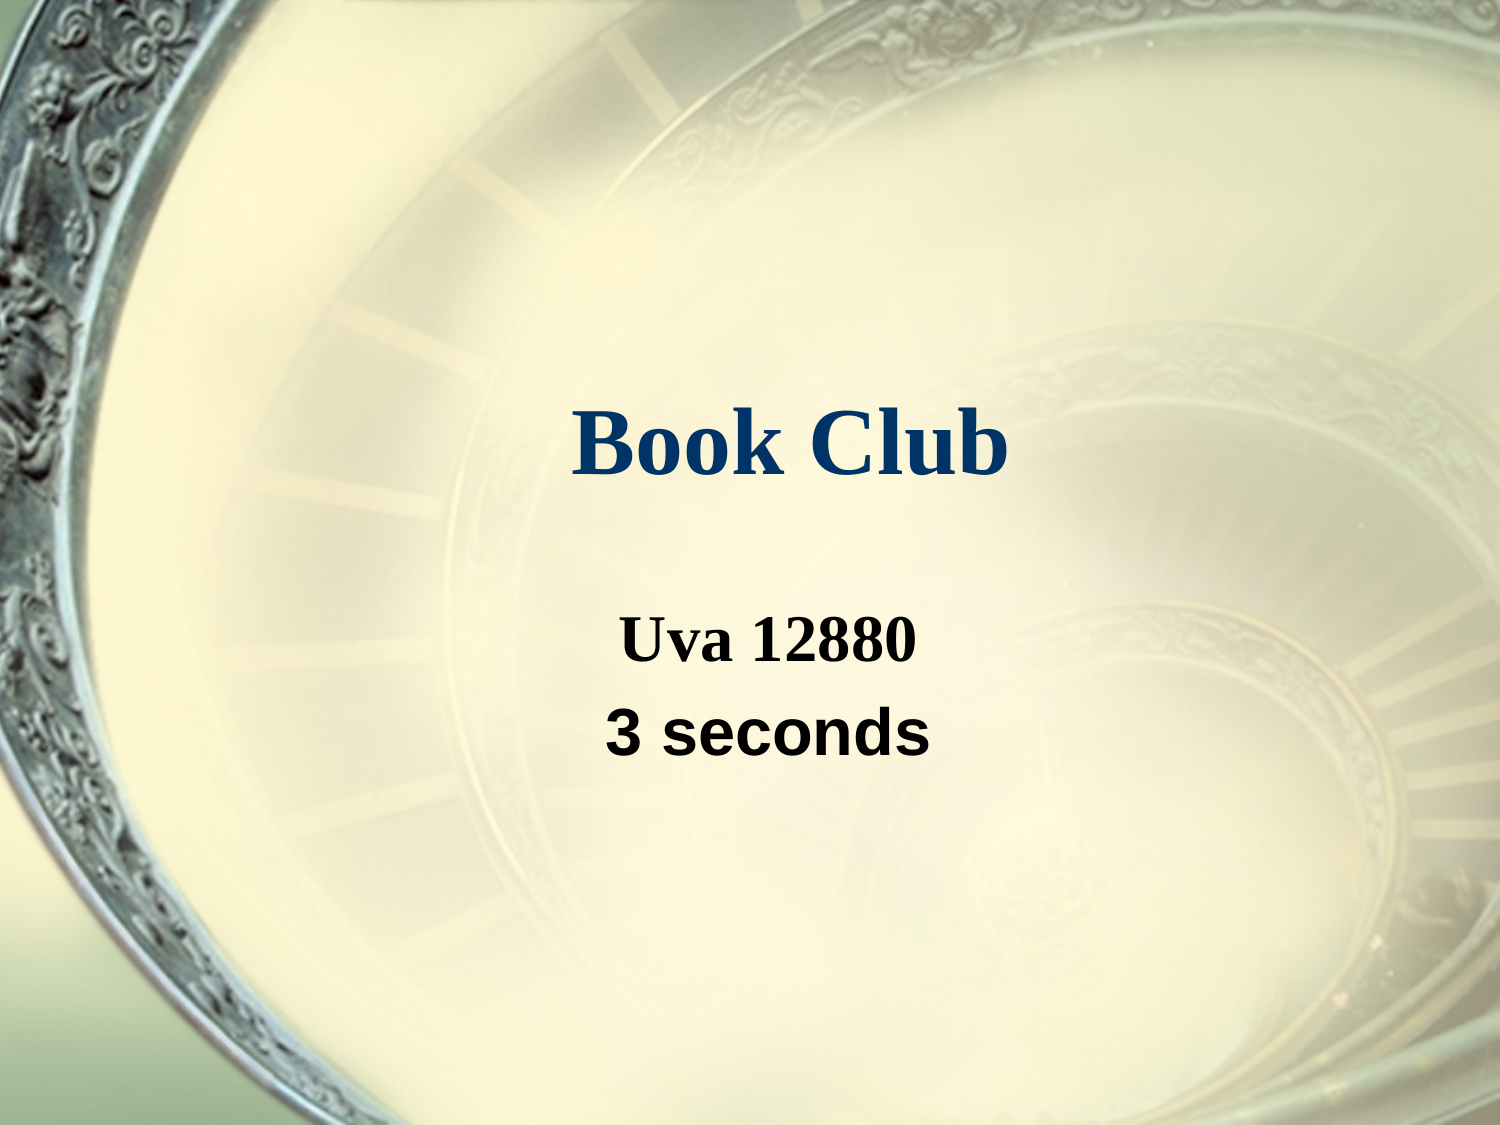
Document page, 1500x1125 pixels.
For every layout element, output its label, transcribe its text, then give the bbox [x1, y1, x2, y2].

subtitle Uva 12880 3 seconds [262, 587, 1275, 811]
picture [0, 0, 1500, 1125]
title Book Club [153, 383, 1429, 572]
